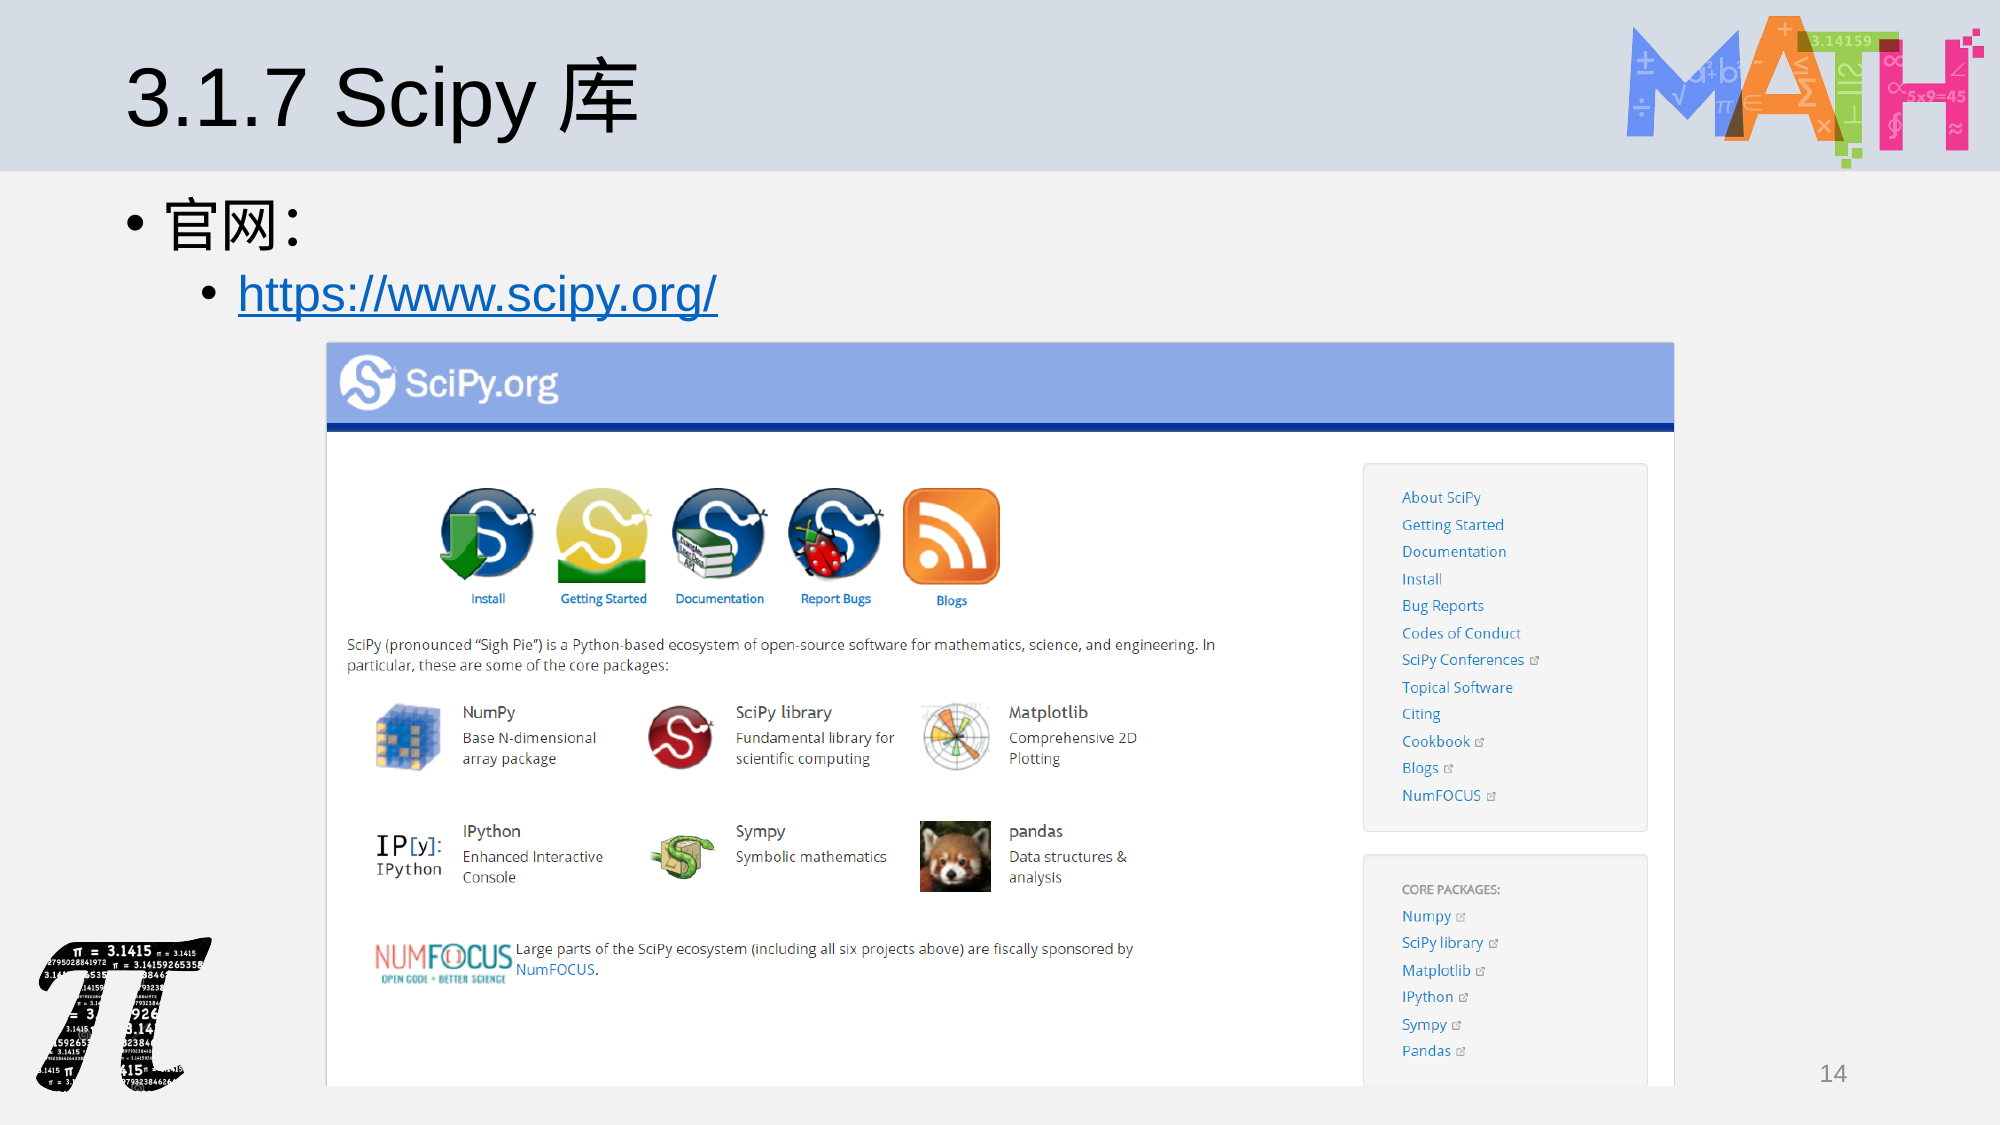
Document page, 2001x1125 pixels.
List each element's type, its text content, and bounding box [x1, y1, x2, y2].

slide_number 14 [1412, 1043, 1863, 1103]
picture [36, 937, 212, 1092]
list 官网： https://www.scipy.org/ [109, 180, 1890, 1043]
picture [1626, 15, 1984, 169]
title 3.1.7 Scipy库 [109, 18, 1890, 153]
picture [325, 341, 1675, 1086]
